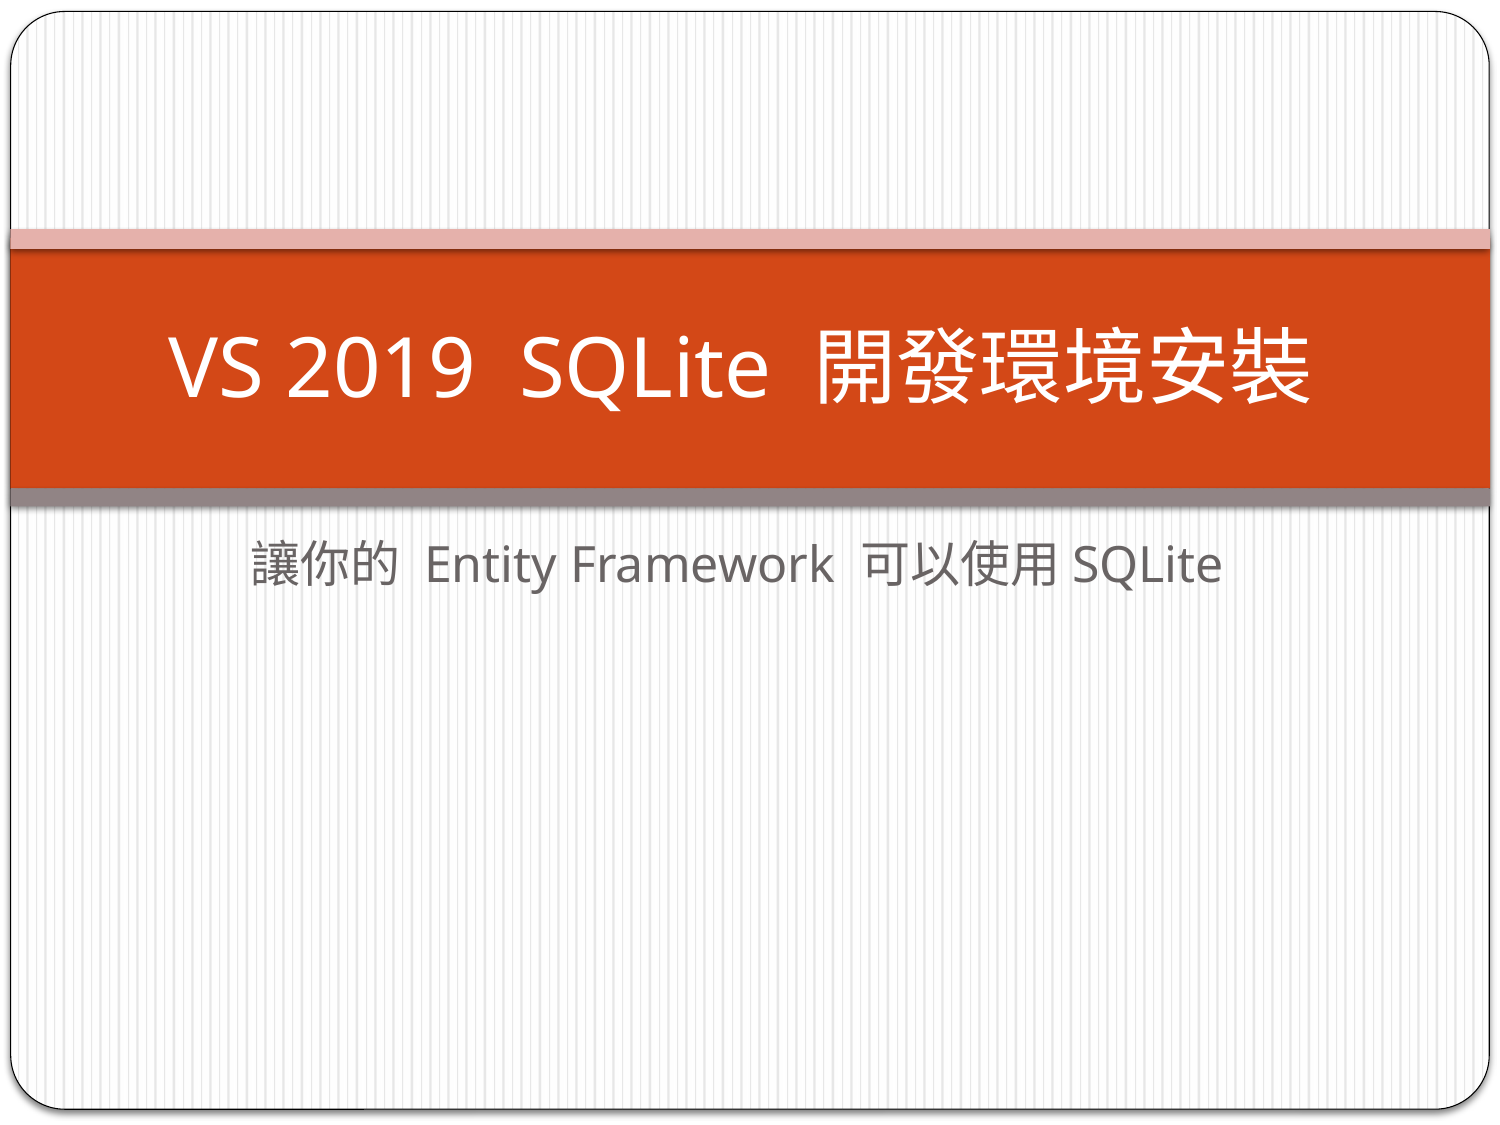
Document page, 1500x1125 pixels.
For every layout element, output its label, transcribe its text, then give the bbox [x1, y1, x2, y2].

title VS 2019 SQLite 開發環境安裝 [75, 247, 1425, 489]
subtitle 讓你的 Entity Framework 可以使用SQLite [212, 525, 1263, 788]
